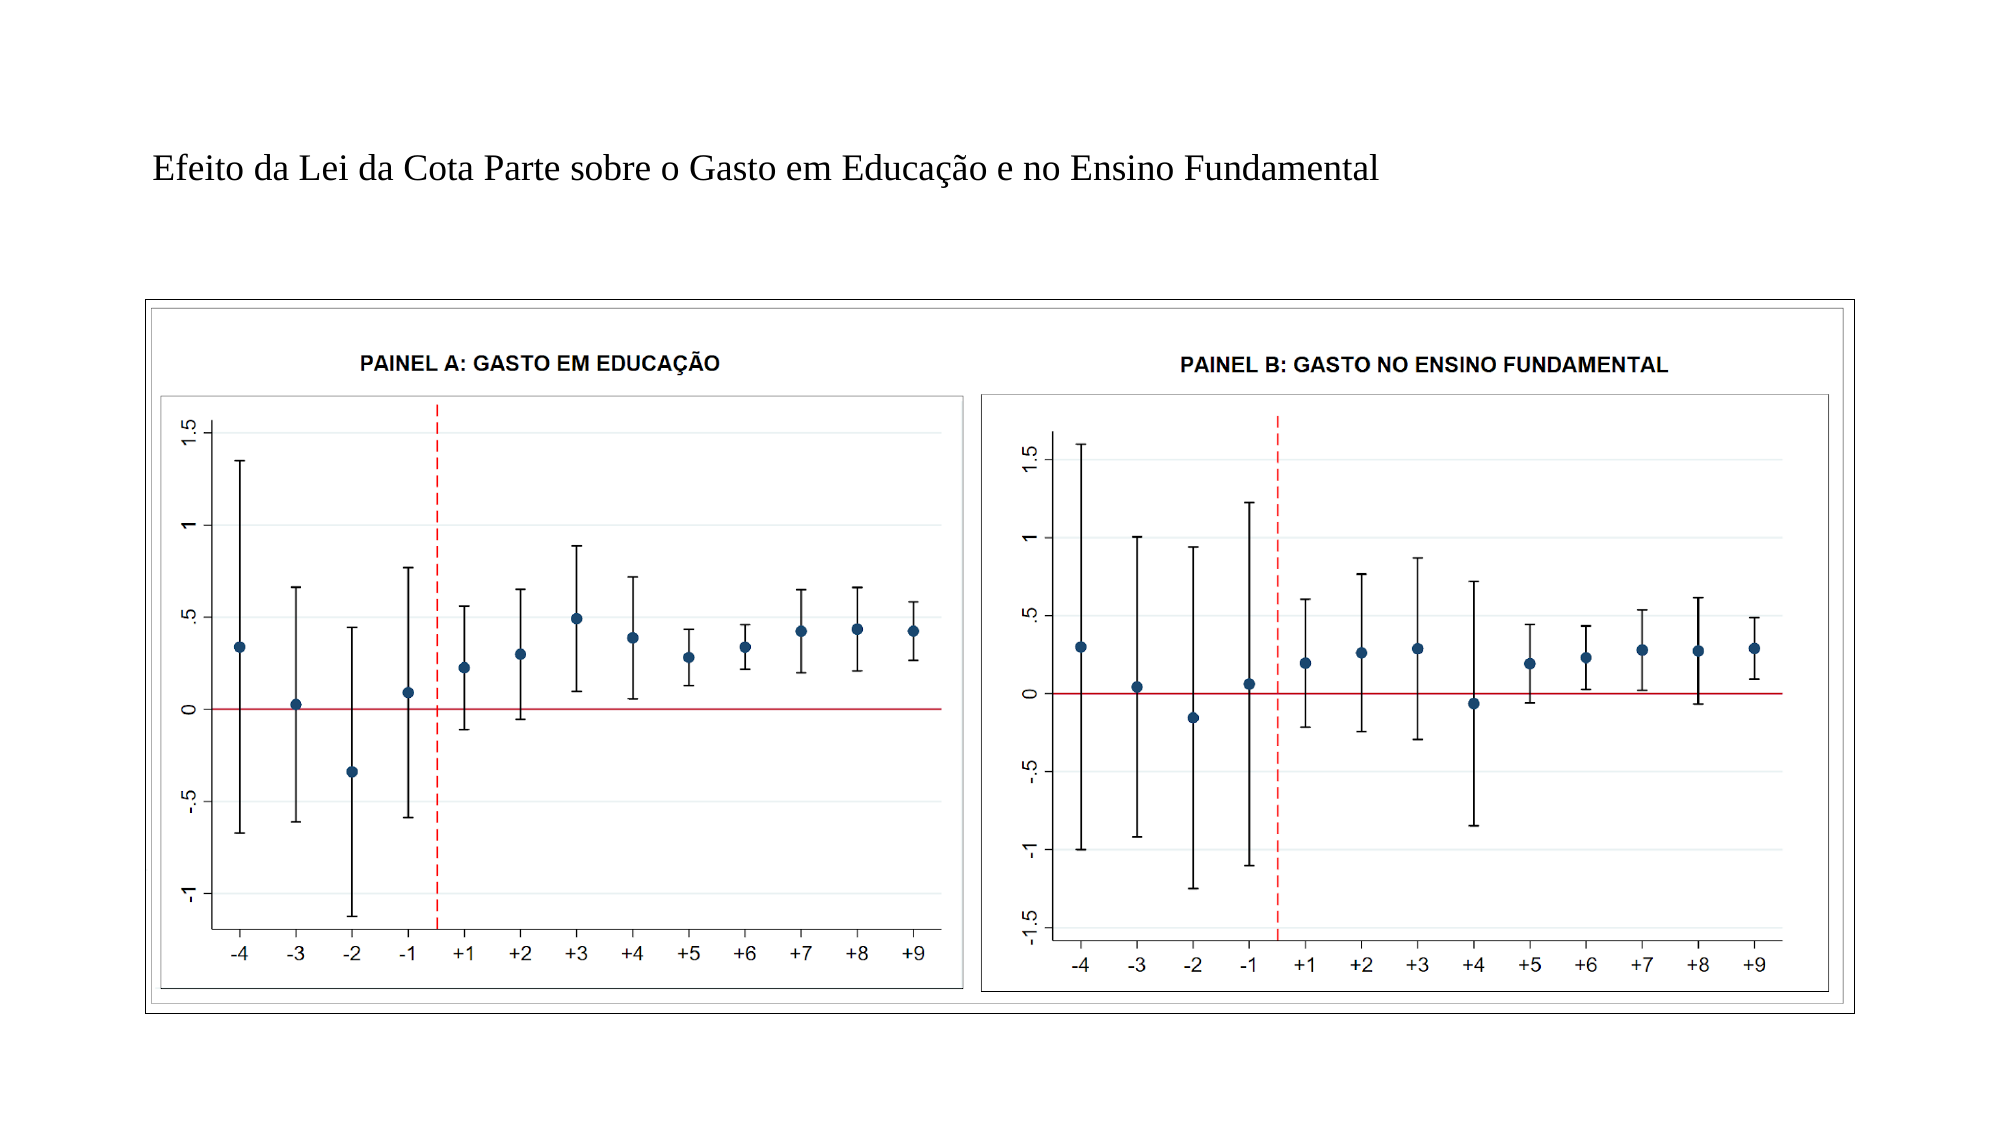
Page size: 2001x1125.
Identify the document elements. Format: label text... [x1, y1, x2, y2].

title Efeito da Lei da Cota Parte sobre o Gasto em Educação e no Ensino Fundamental [137, 59, 1863, 278]
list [145, 299, 1855, 1014]
